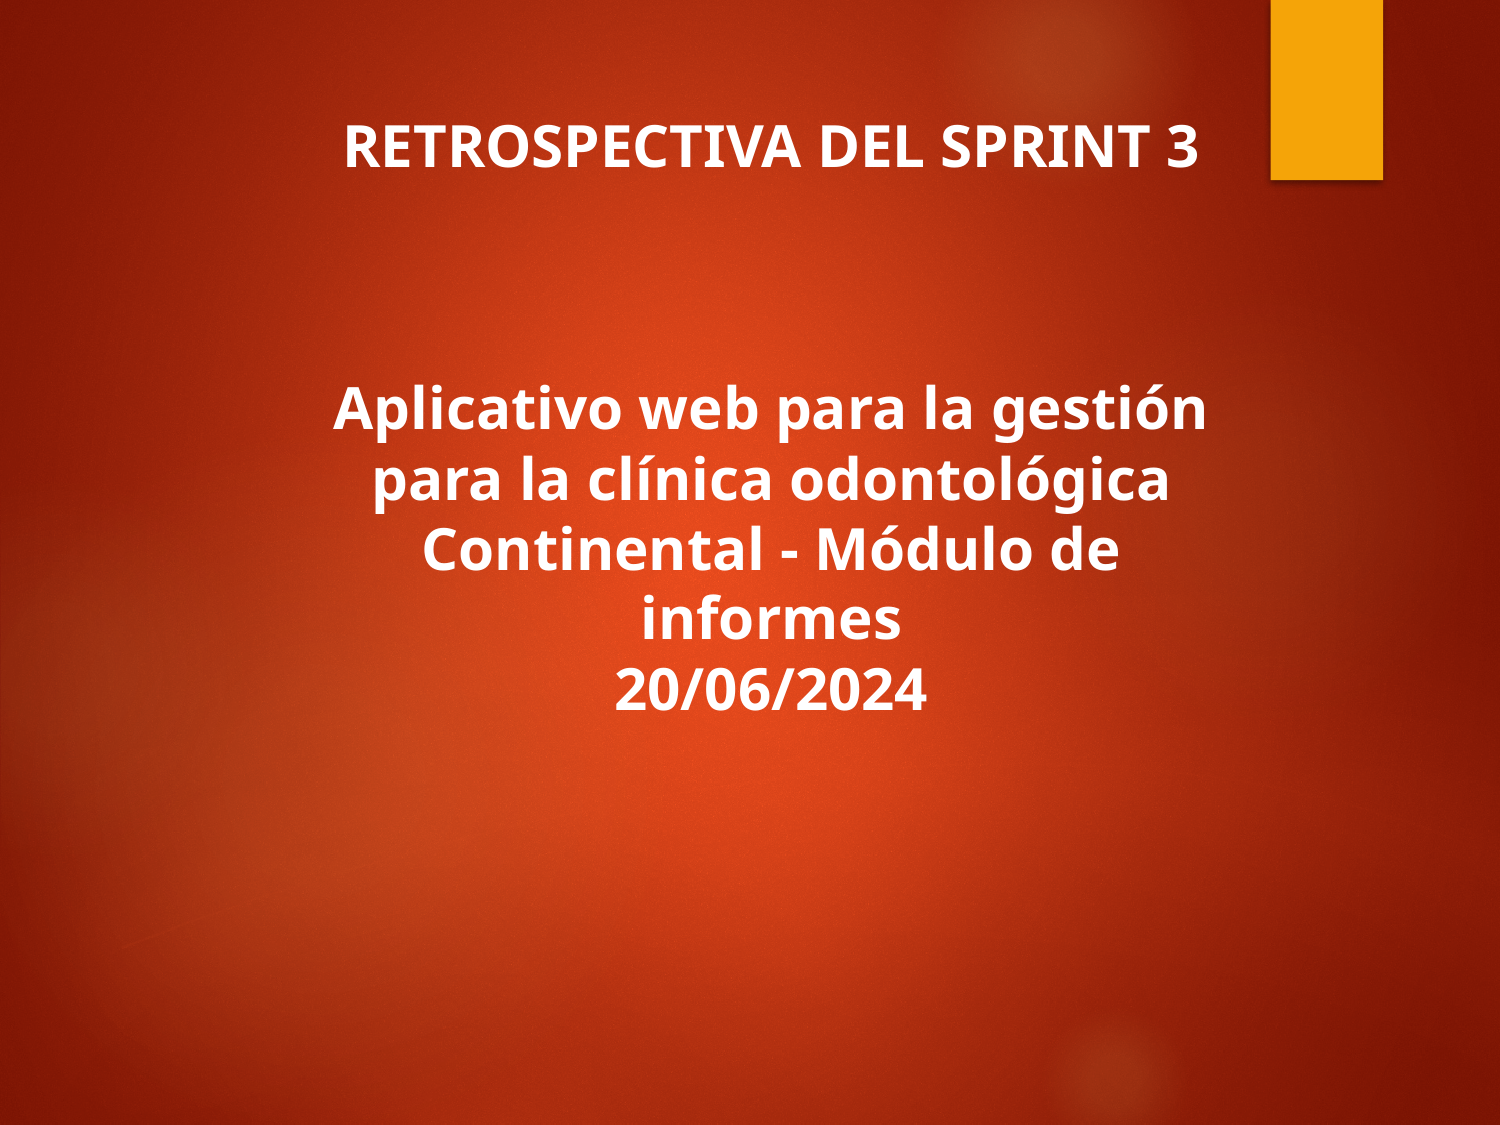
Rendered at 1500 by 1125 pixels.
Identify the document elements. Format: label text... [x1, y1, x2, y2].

picture [0, 0, 1500, 1125]
text_box Aplicativo web para la gestión para la clínica odontológica Continental - Módulo de informes 20/06/2024 [277, 364, 1266, 729]
text_box RETROSPECTIVA DEL SPRINT 3 [277, 101, 1266, 187]
